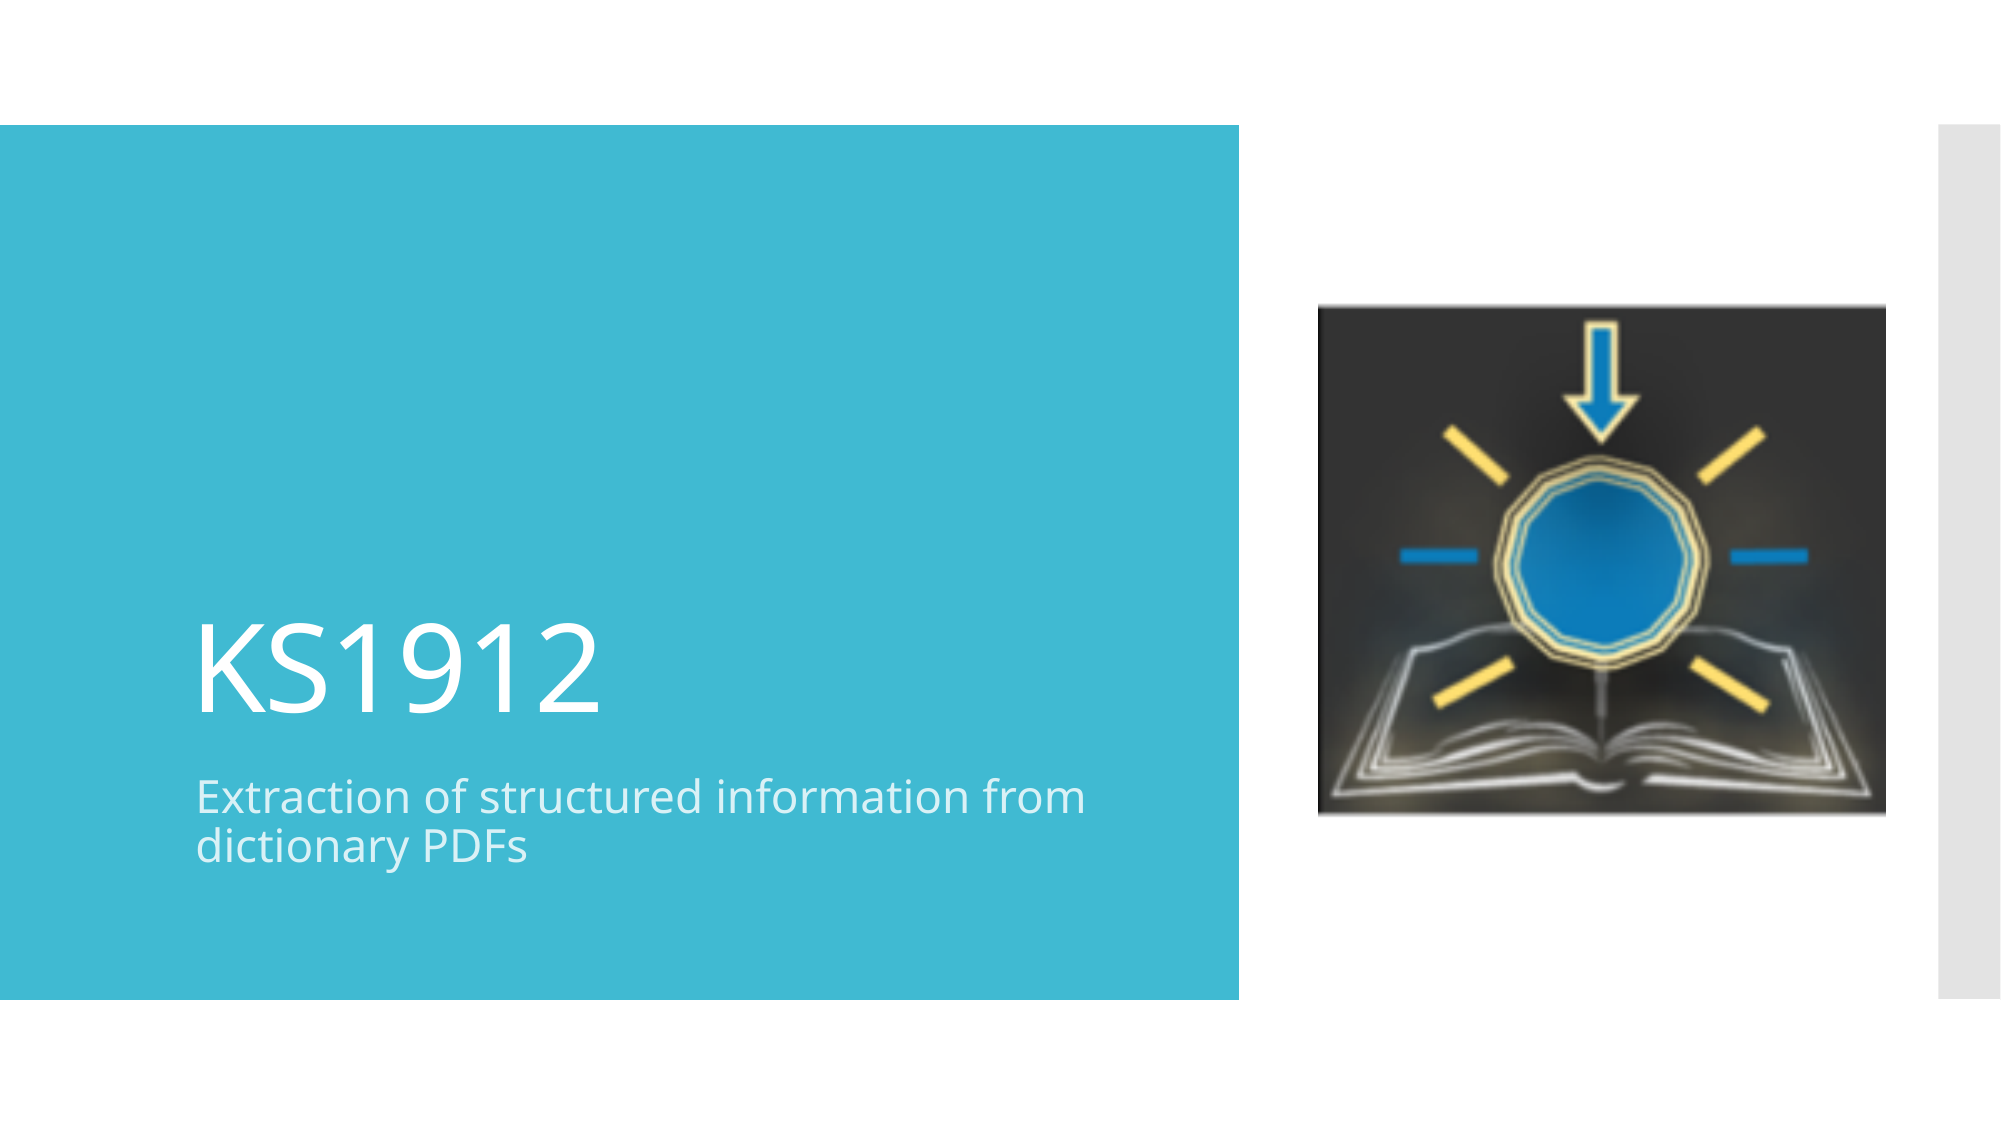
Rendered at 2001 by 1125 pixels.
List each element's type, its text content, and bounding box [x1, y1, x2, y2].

text_box [1937, 124, 2000, 1000]
text_box [0, 0, 2000, 1125]
text_box [0, 124, 1240, 1001]
title KS1912 [175, 213, 1171, 747]
picture [1318, 279, 1886, 844]
subtitle Extraction of structured information from dictionary PDFs [180, 766, 1171, 917]
